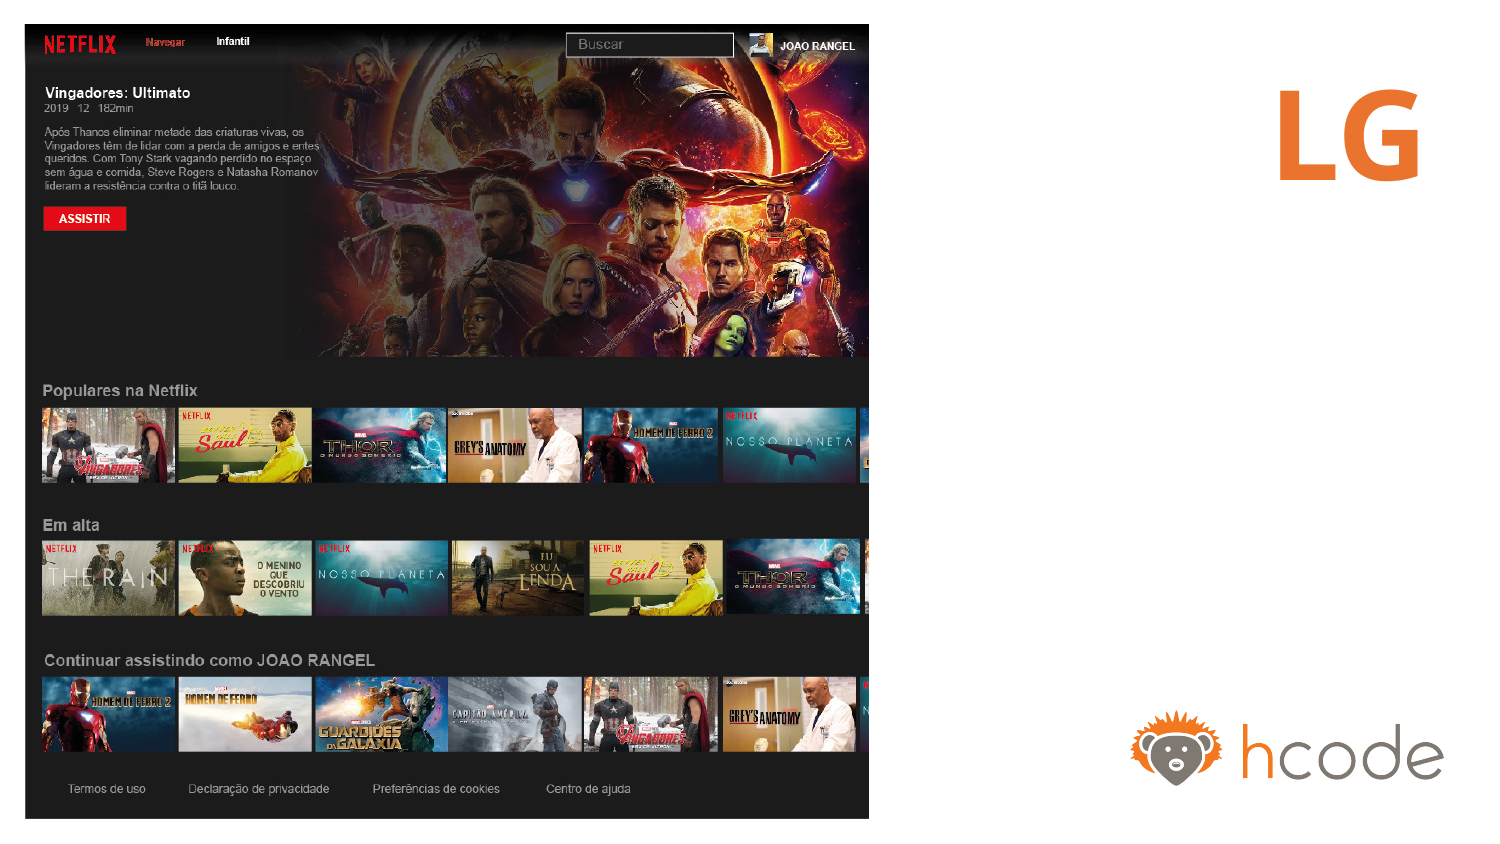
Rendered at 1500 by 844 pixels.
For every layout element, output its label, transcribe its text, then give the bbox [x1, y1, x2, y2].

picture [1129, 709, 1444, 786]
picture [24, 24, 870, 819]
title LG [870, 24, 1444, 221]
